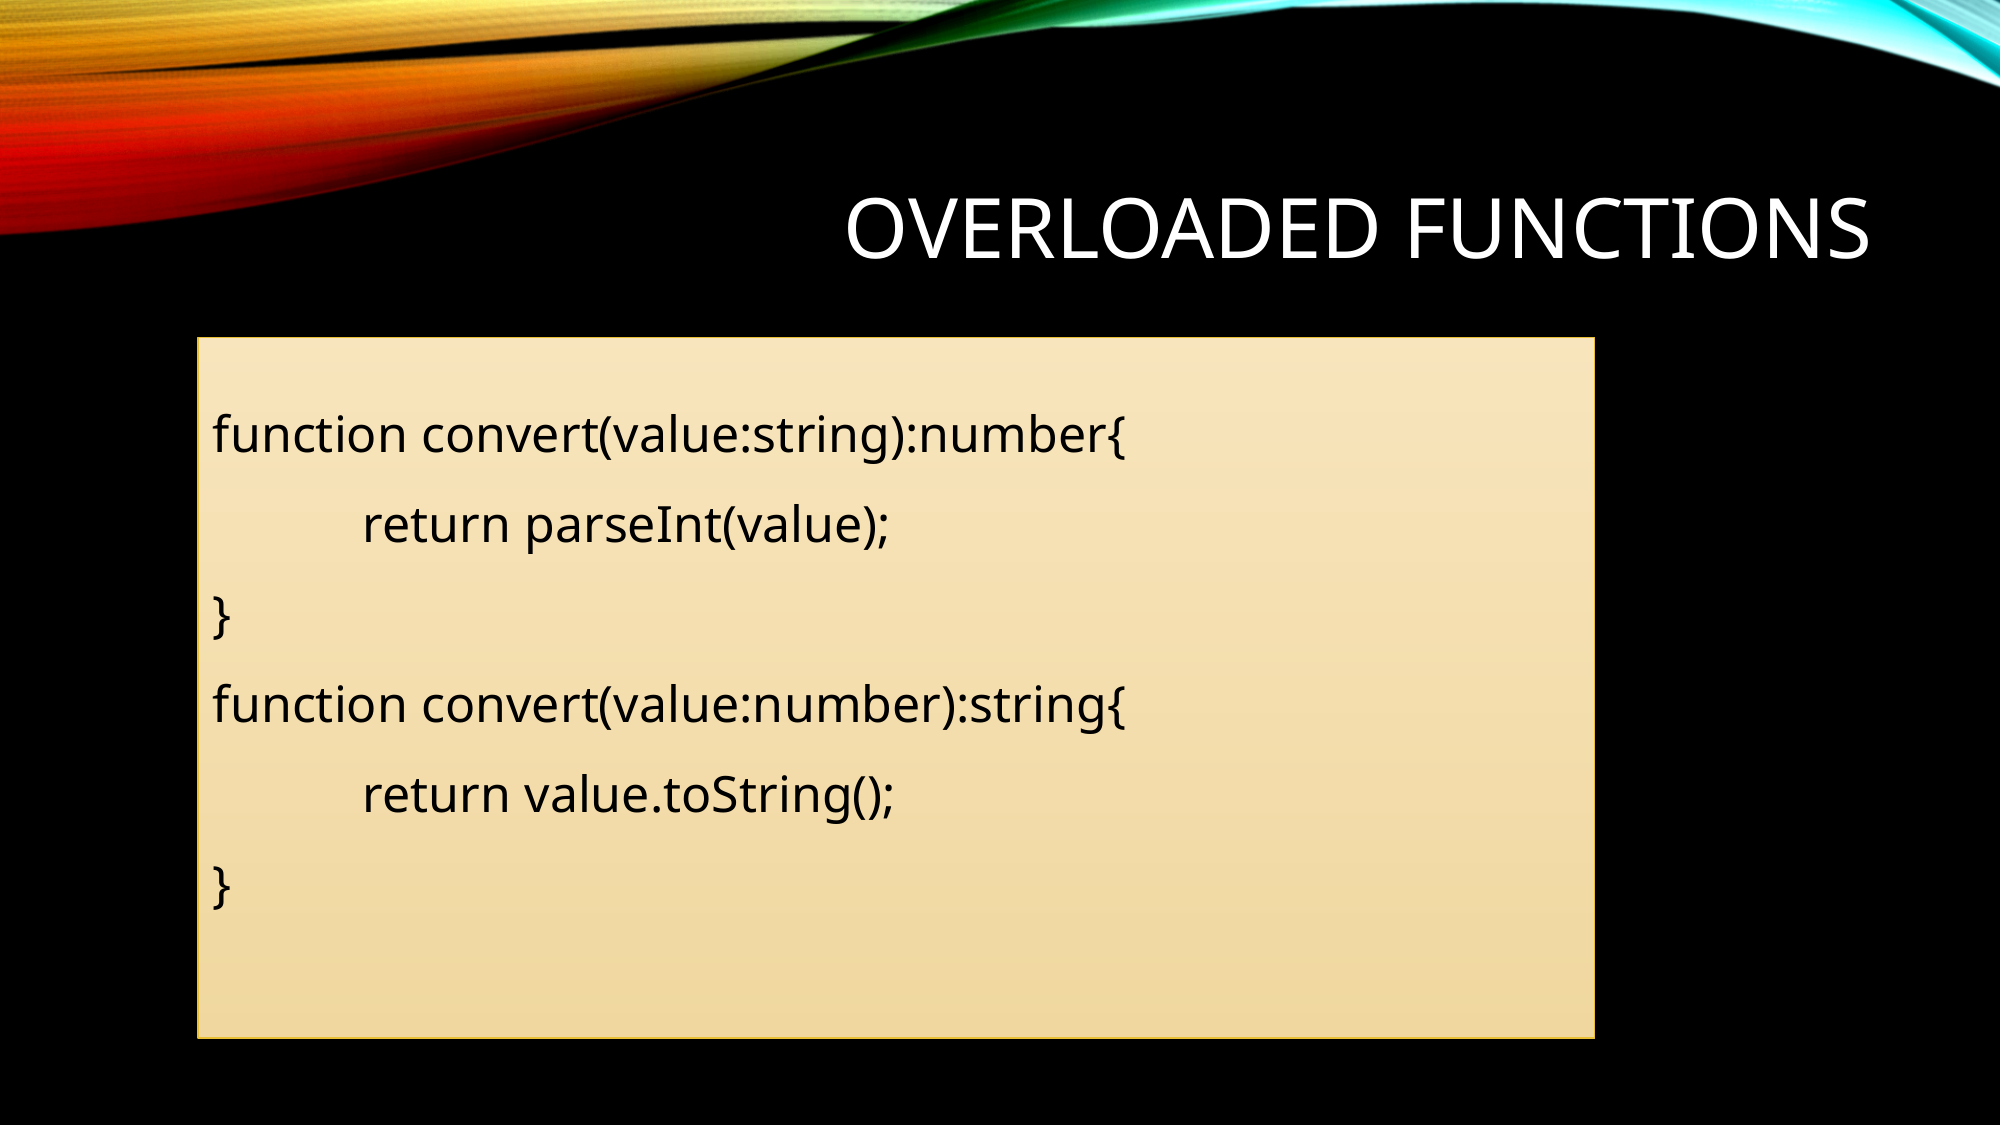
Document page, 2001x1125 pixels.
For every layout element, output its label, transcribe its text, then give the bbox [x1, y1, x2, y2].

text_box function convert(value:string):number{ return parseInt(value); } function convert(value:number):string{ return value.toString(); } [197, 337, 1595, 1039]
title Overloaded functions [93, 125, 1888, 338]
picture [0, 0, 2000, 237]
